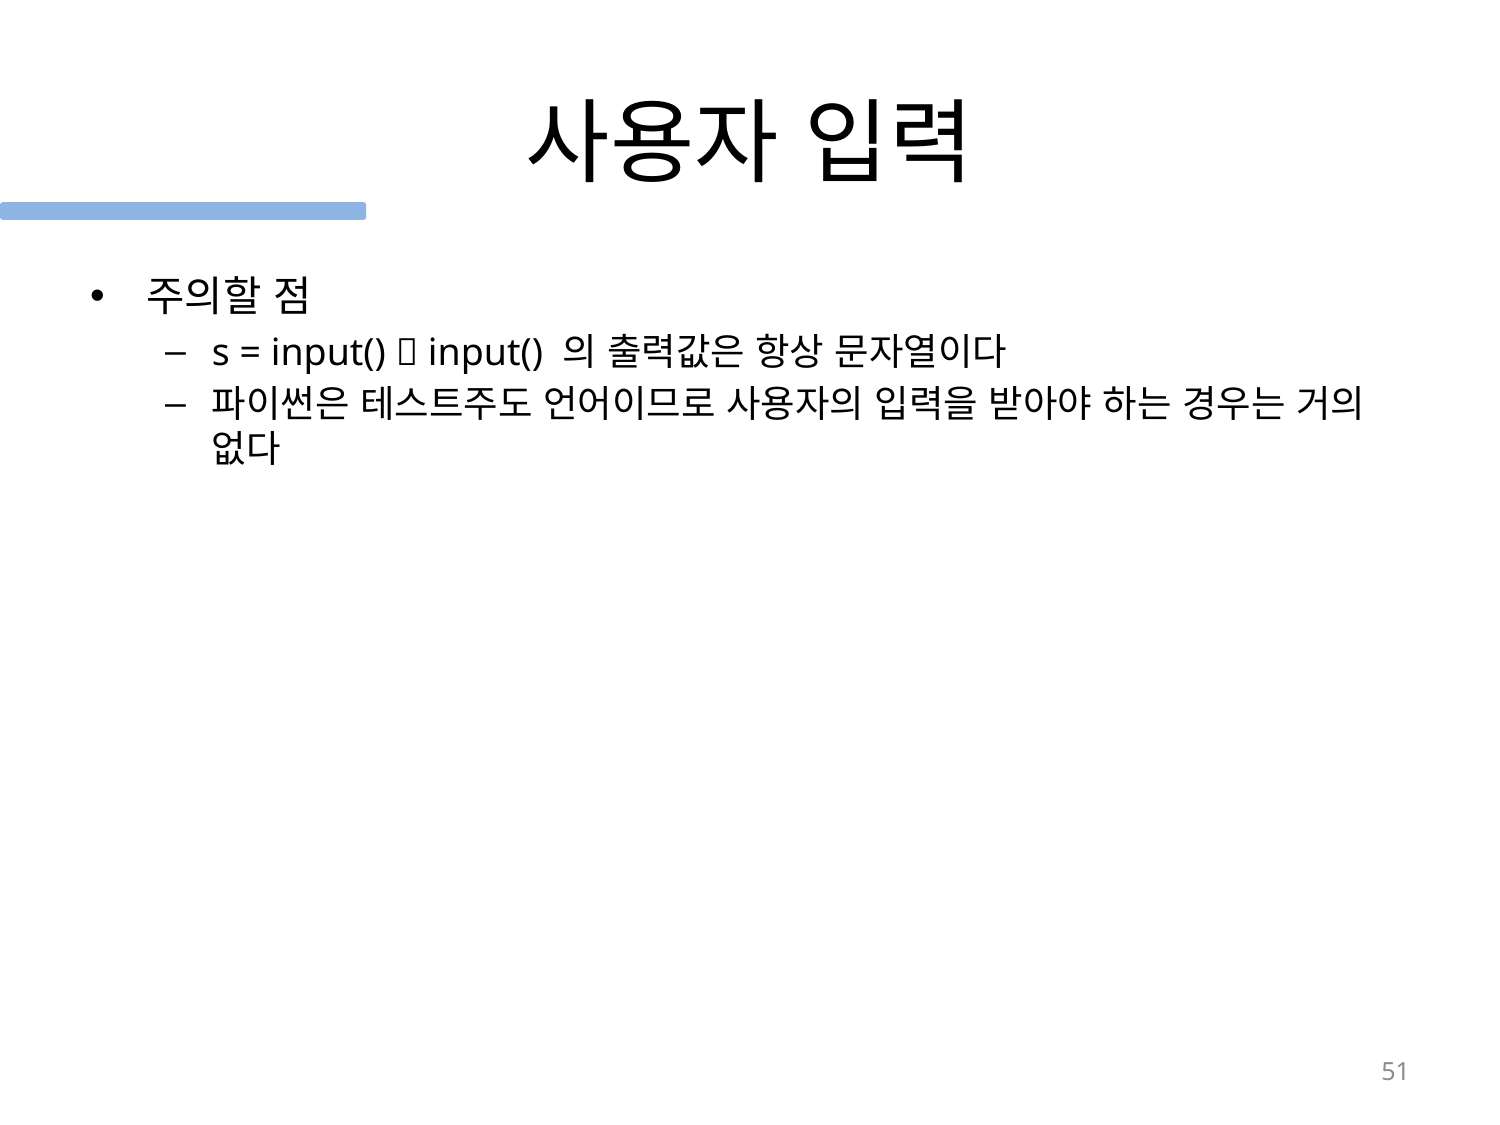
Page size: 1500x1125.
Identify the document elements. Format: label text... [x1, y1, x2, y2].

title 사용자 입력 [75, 45, 1425, 233]
text_box [0, 200, 369, 222]
list 주의할 점 s = input()  input() 의 출력값은 항상 문자열이다 파이썬은 테스트주도 언어이므로 사용자의 입력을 받아야 하는 경우는 거의 없다 [75, 262, 1425, 1005]
slide_number 51 [1074, 1042, 1425, 1103]
